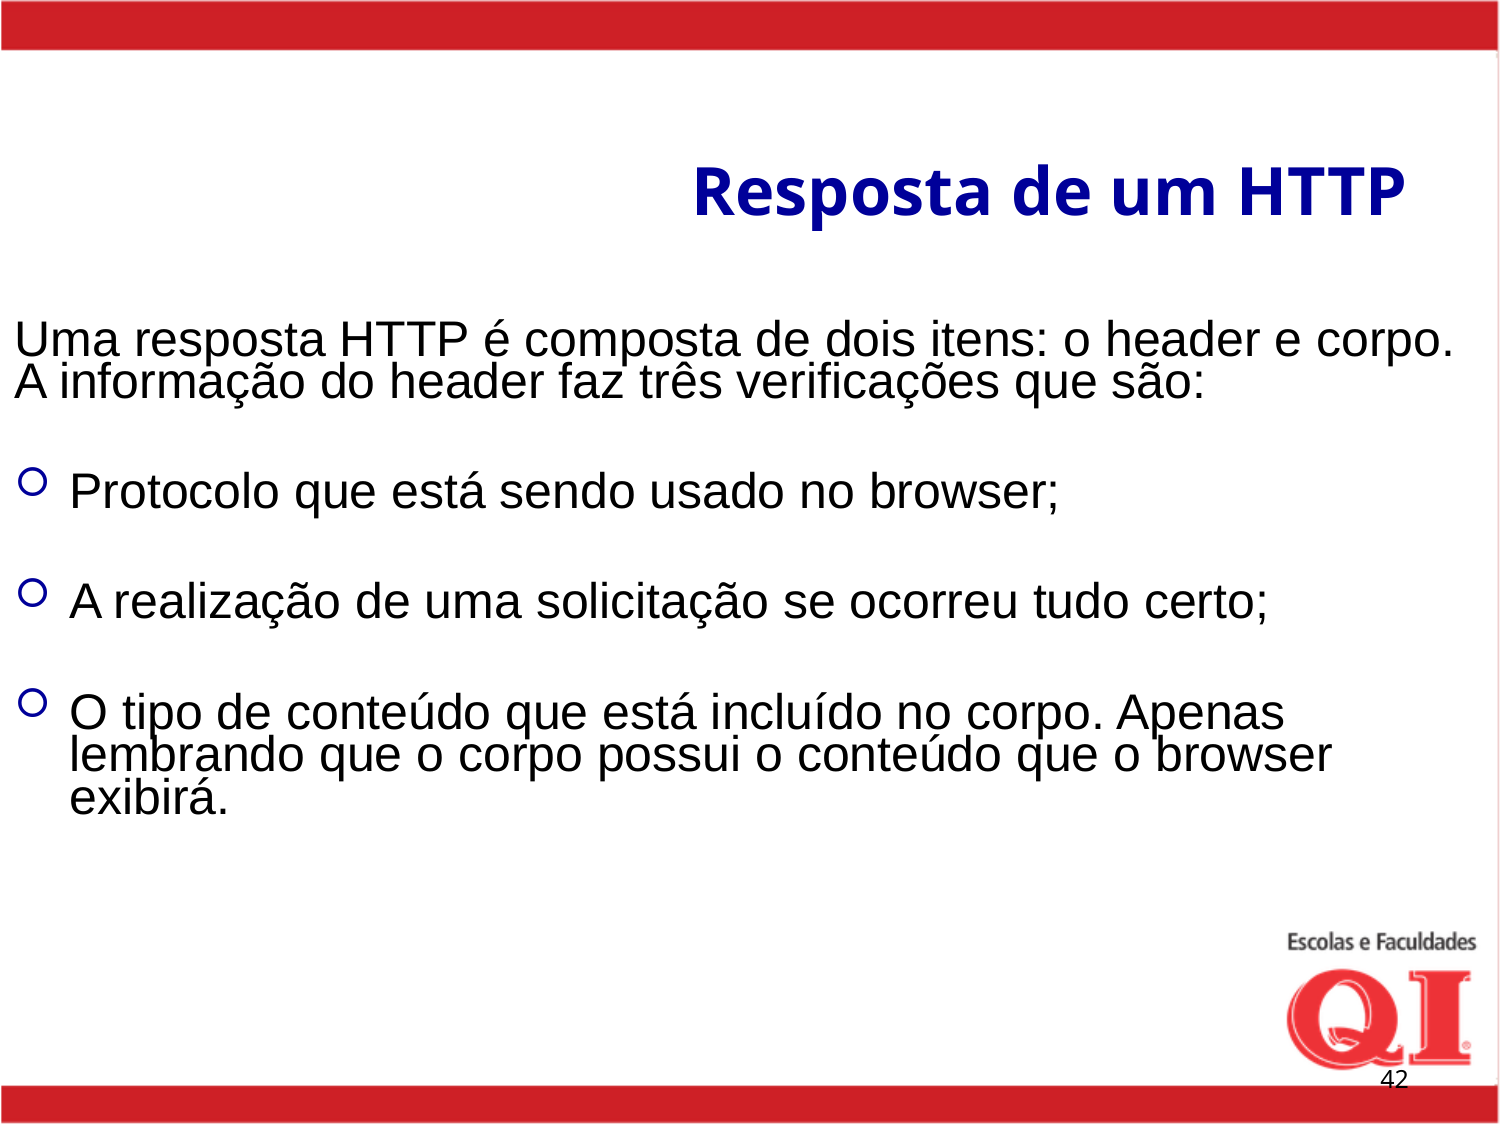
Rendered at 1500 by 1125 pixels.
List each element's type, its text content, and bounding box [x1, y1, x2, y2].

list Uma resposta HTTP é composta de dois itens: o header e corpo. A informação do header faz três verificações que são: Protocolo que está sendo usado no browser; A realização de uma solicitação se ocorreu tudo certo; O tipo de conteúdo que está incluído no corpo. Apenas lembrando que o corpo possui o conteúdo que o browser exibirá. [0, 314, 1500, 1014]
picture [0, 1014, 1500, 1125]
title Resposta de um HTTP [224, 48, 1424, 236]
picture [0, 0, 1500, 314]
slide_number 42 [1074, 1030, 1424, 1106]
